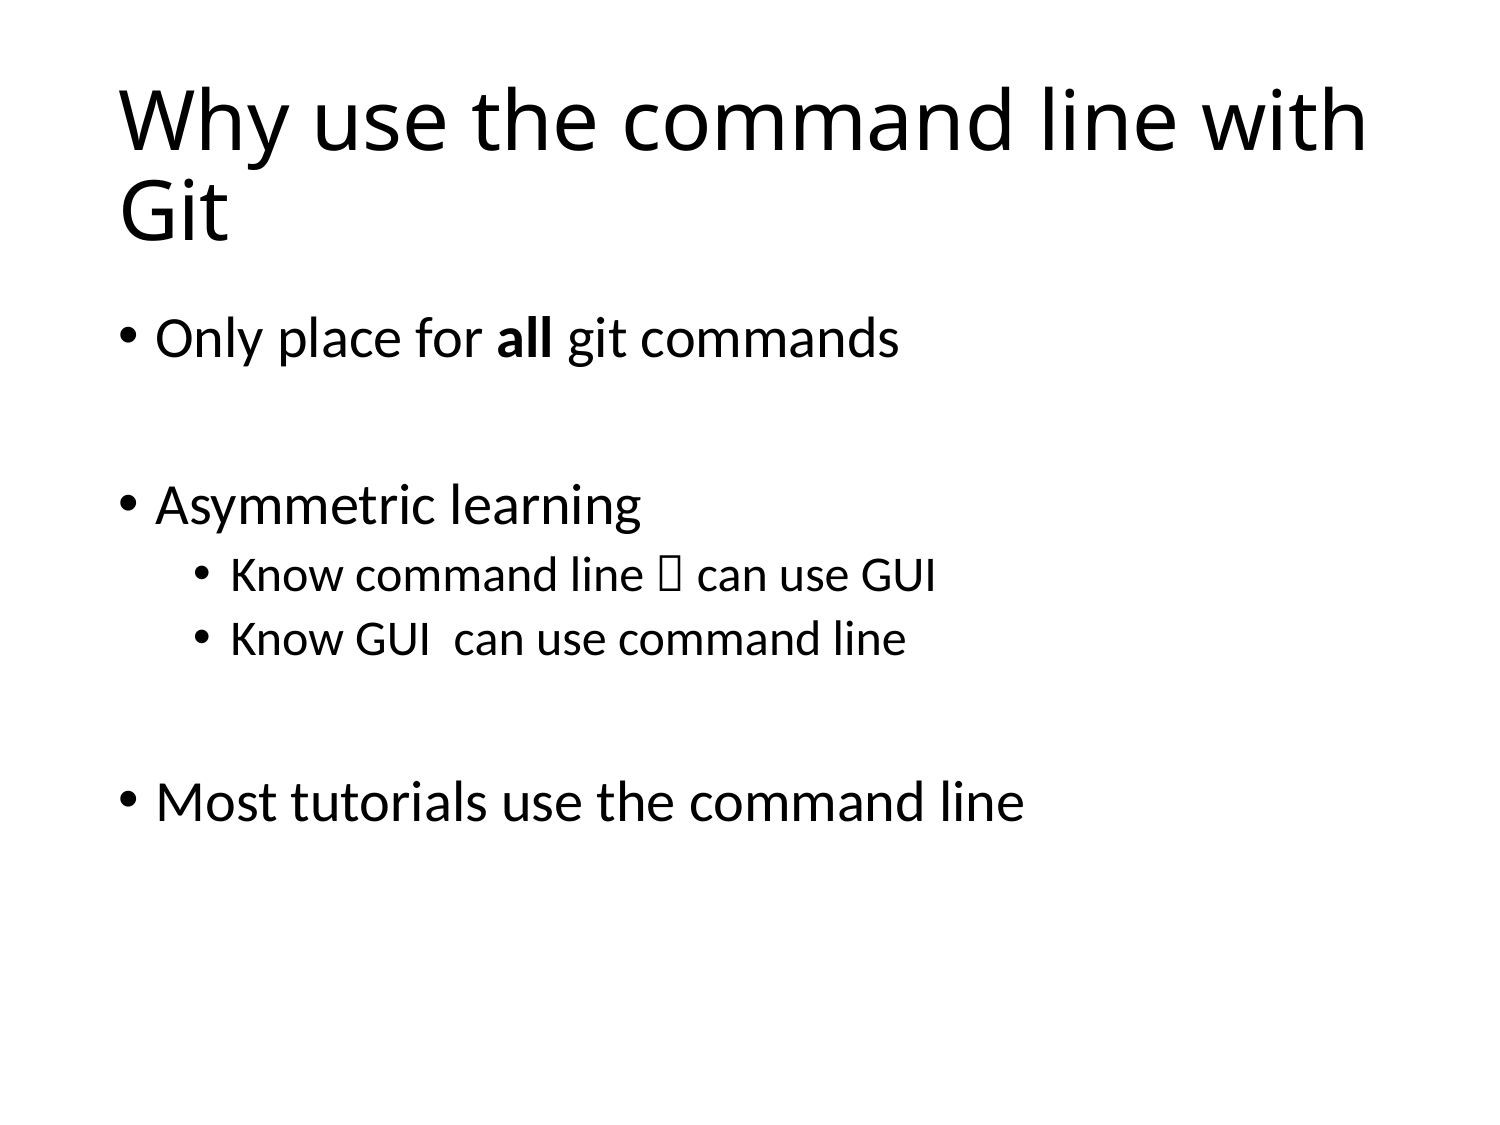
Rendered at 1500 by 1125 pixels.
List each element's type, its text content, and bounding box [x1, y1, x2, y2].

title Why use the command line with Git [103, 59, 1397, 278]
